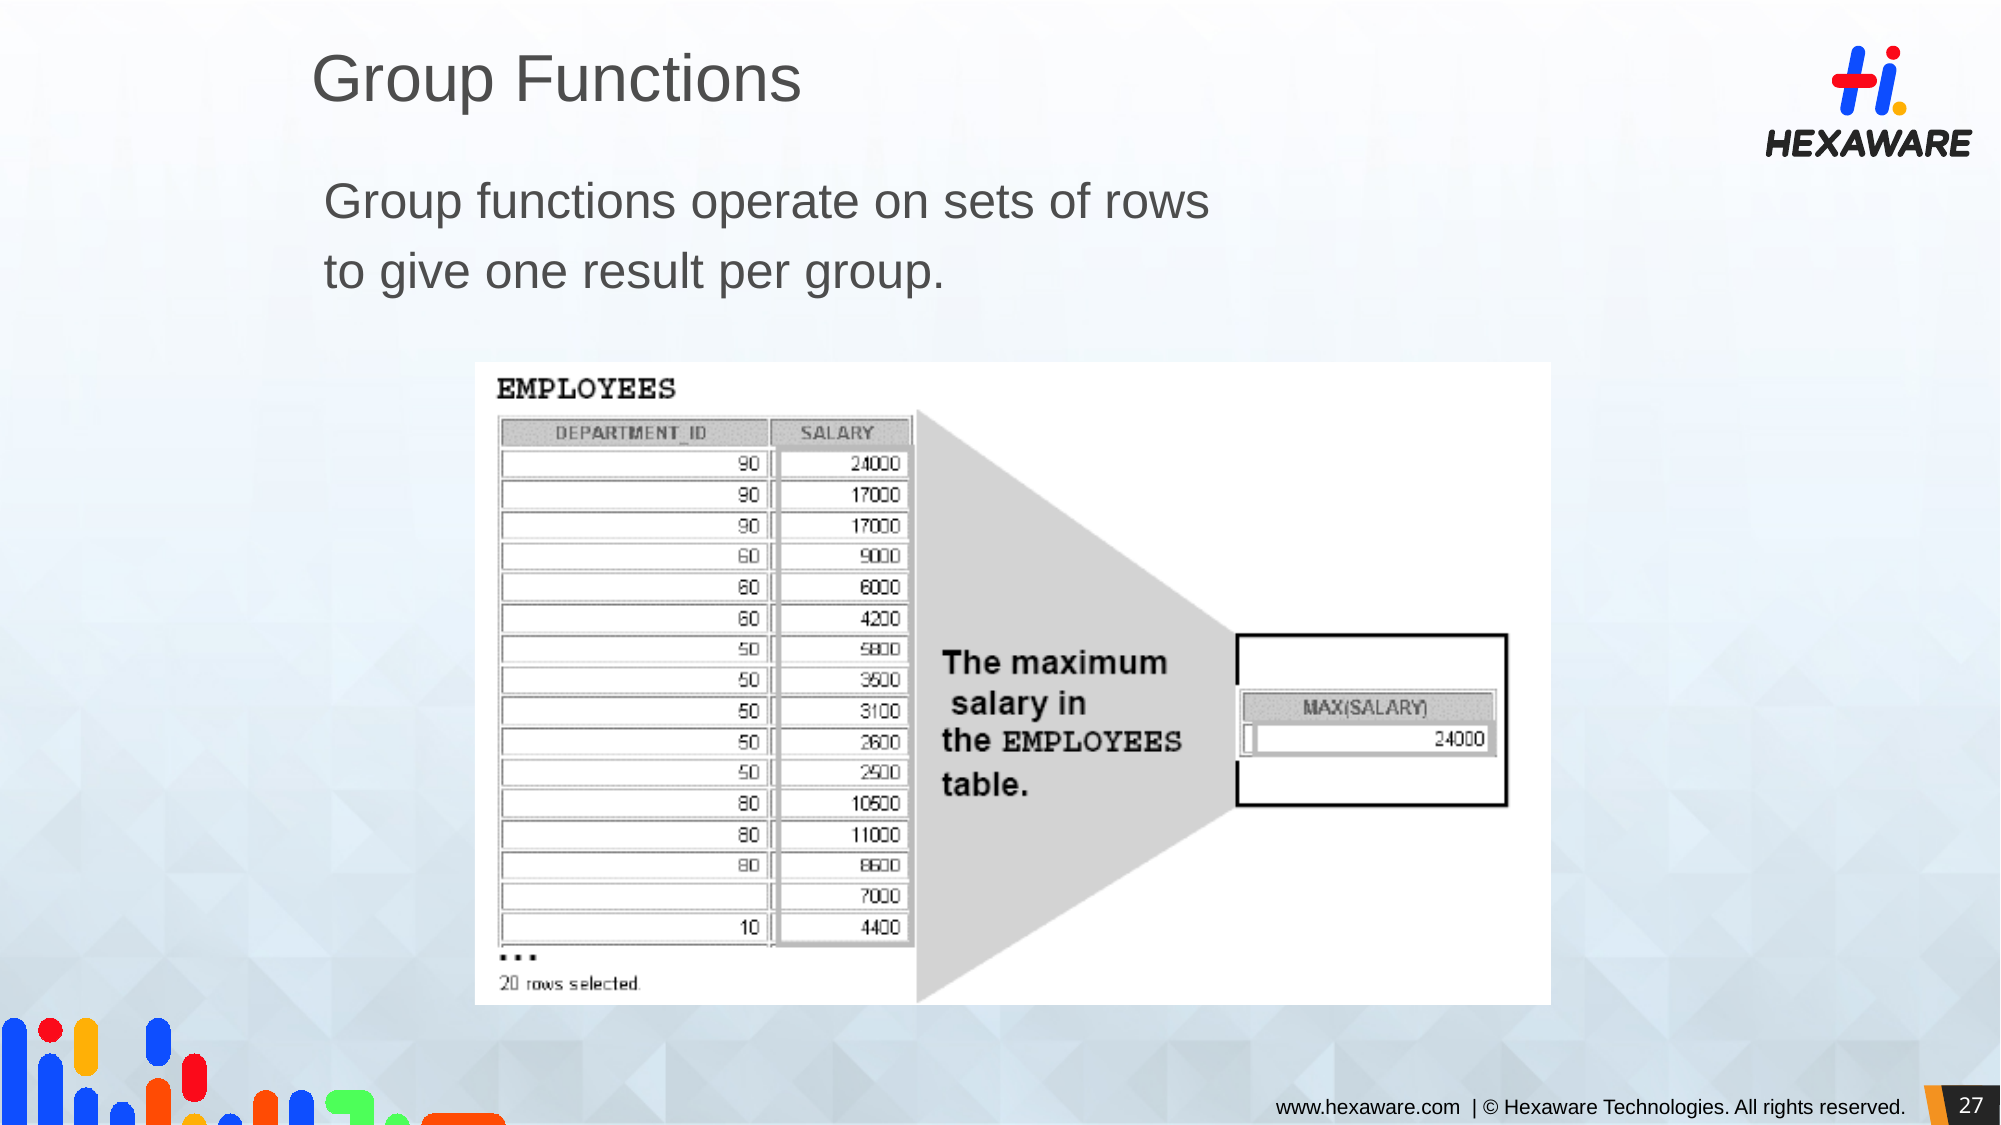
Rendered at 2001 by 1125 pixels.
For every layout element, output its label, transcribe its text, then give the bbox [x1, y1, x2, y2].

picture [0, 0, 2001, 1125]
title Group Functions [300, 12, 1700, 138]
list Group functions operate on sets of rows to give one result per group. [312, 162, 1663, 905]
